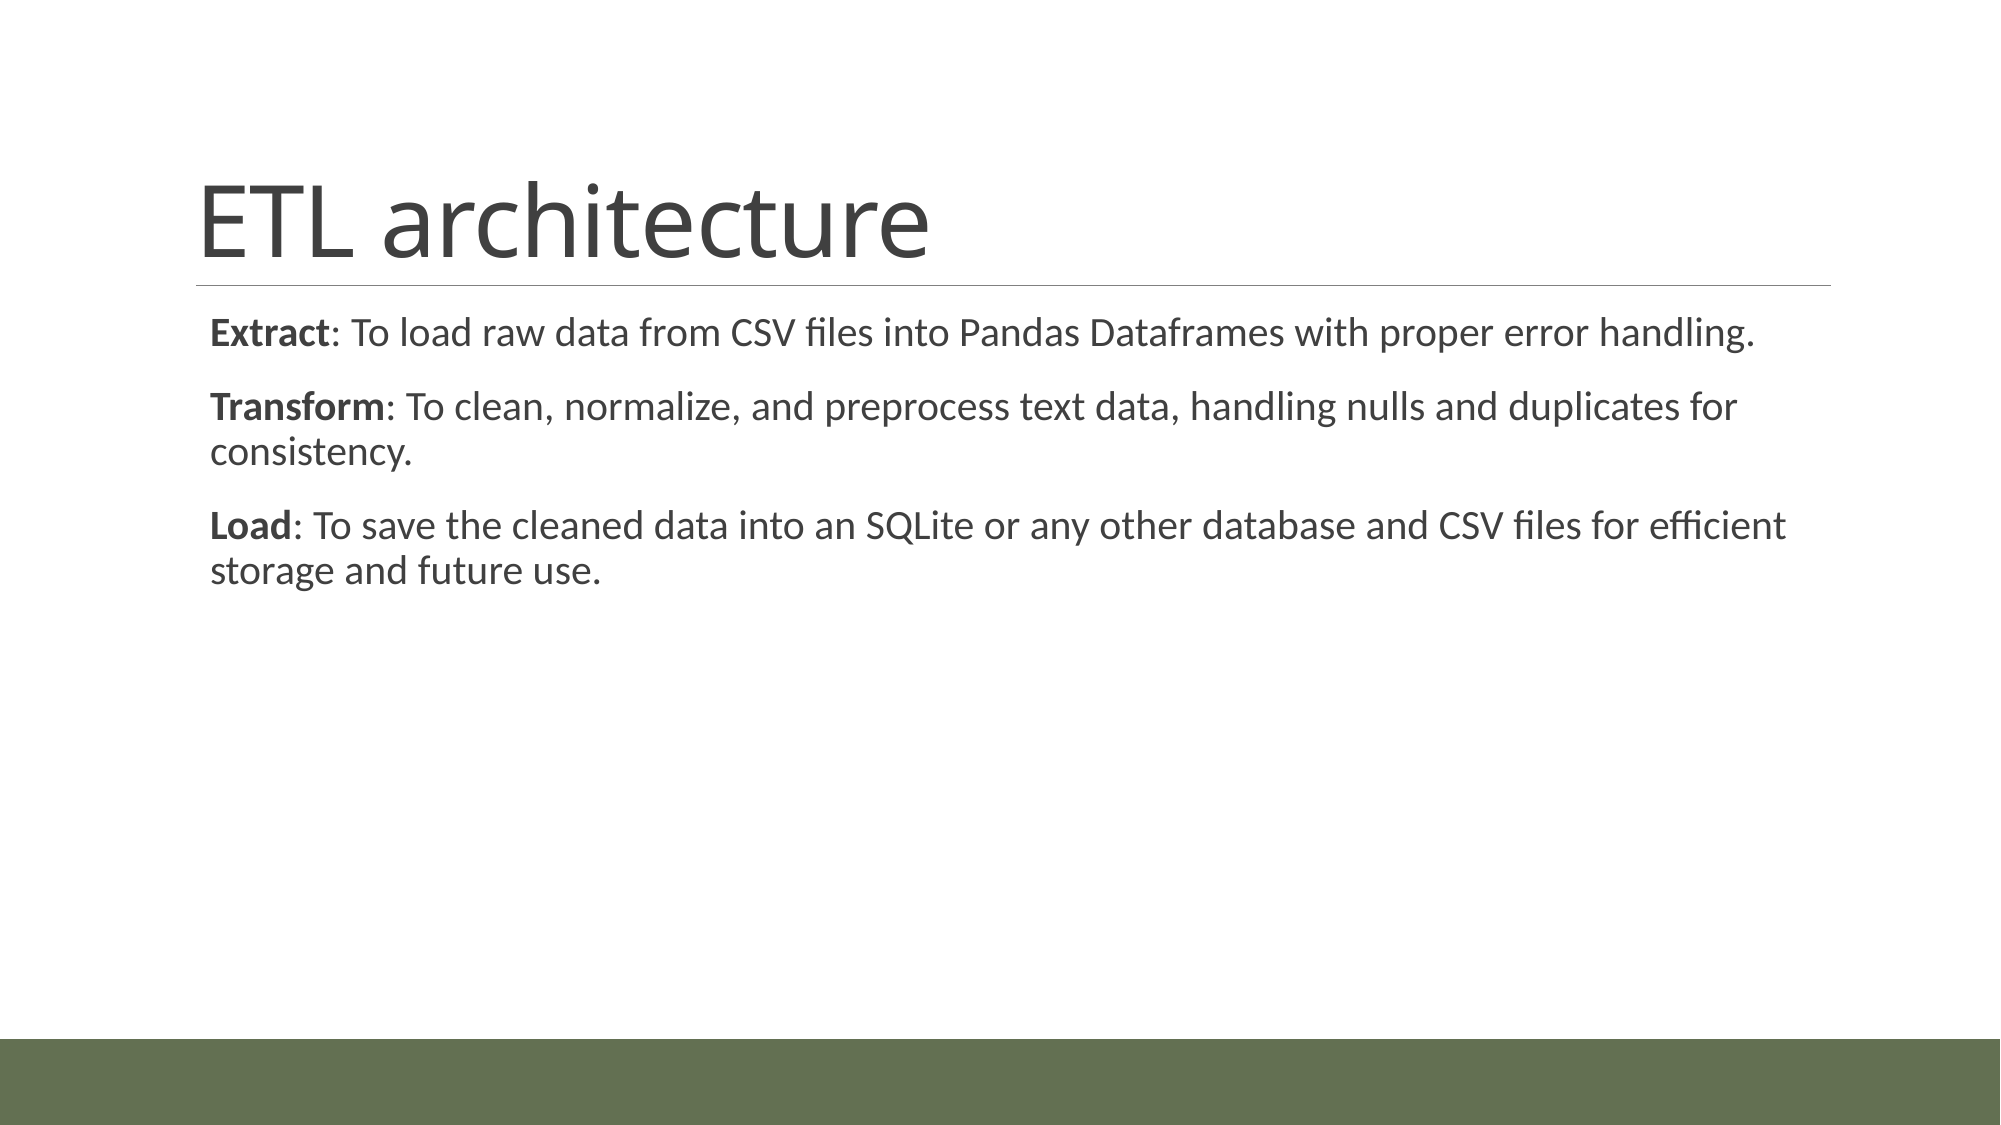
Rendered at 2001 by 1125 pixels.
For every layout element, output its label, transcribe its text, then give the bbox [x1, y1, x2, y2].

title ETL architecture [180, 47, 1830, 285]
list Extract: To load raw data from CSV files into Pandas Dataframes with proper error handling. Transform: To clean, normalize, and preprocess text data, handling nulls and duplicates for consistency. Load: To save the cleaned data into an SQLite or any other database and CSV files for efficient storage and future use. [180, 302, 1830, 963]
